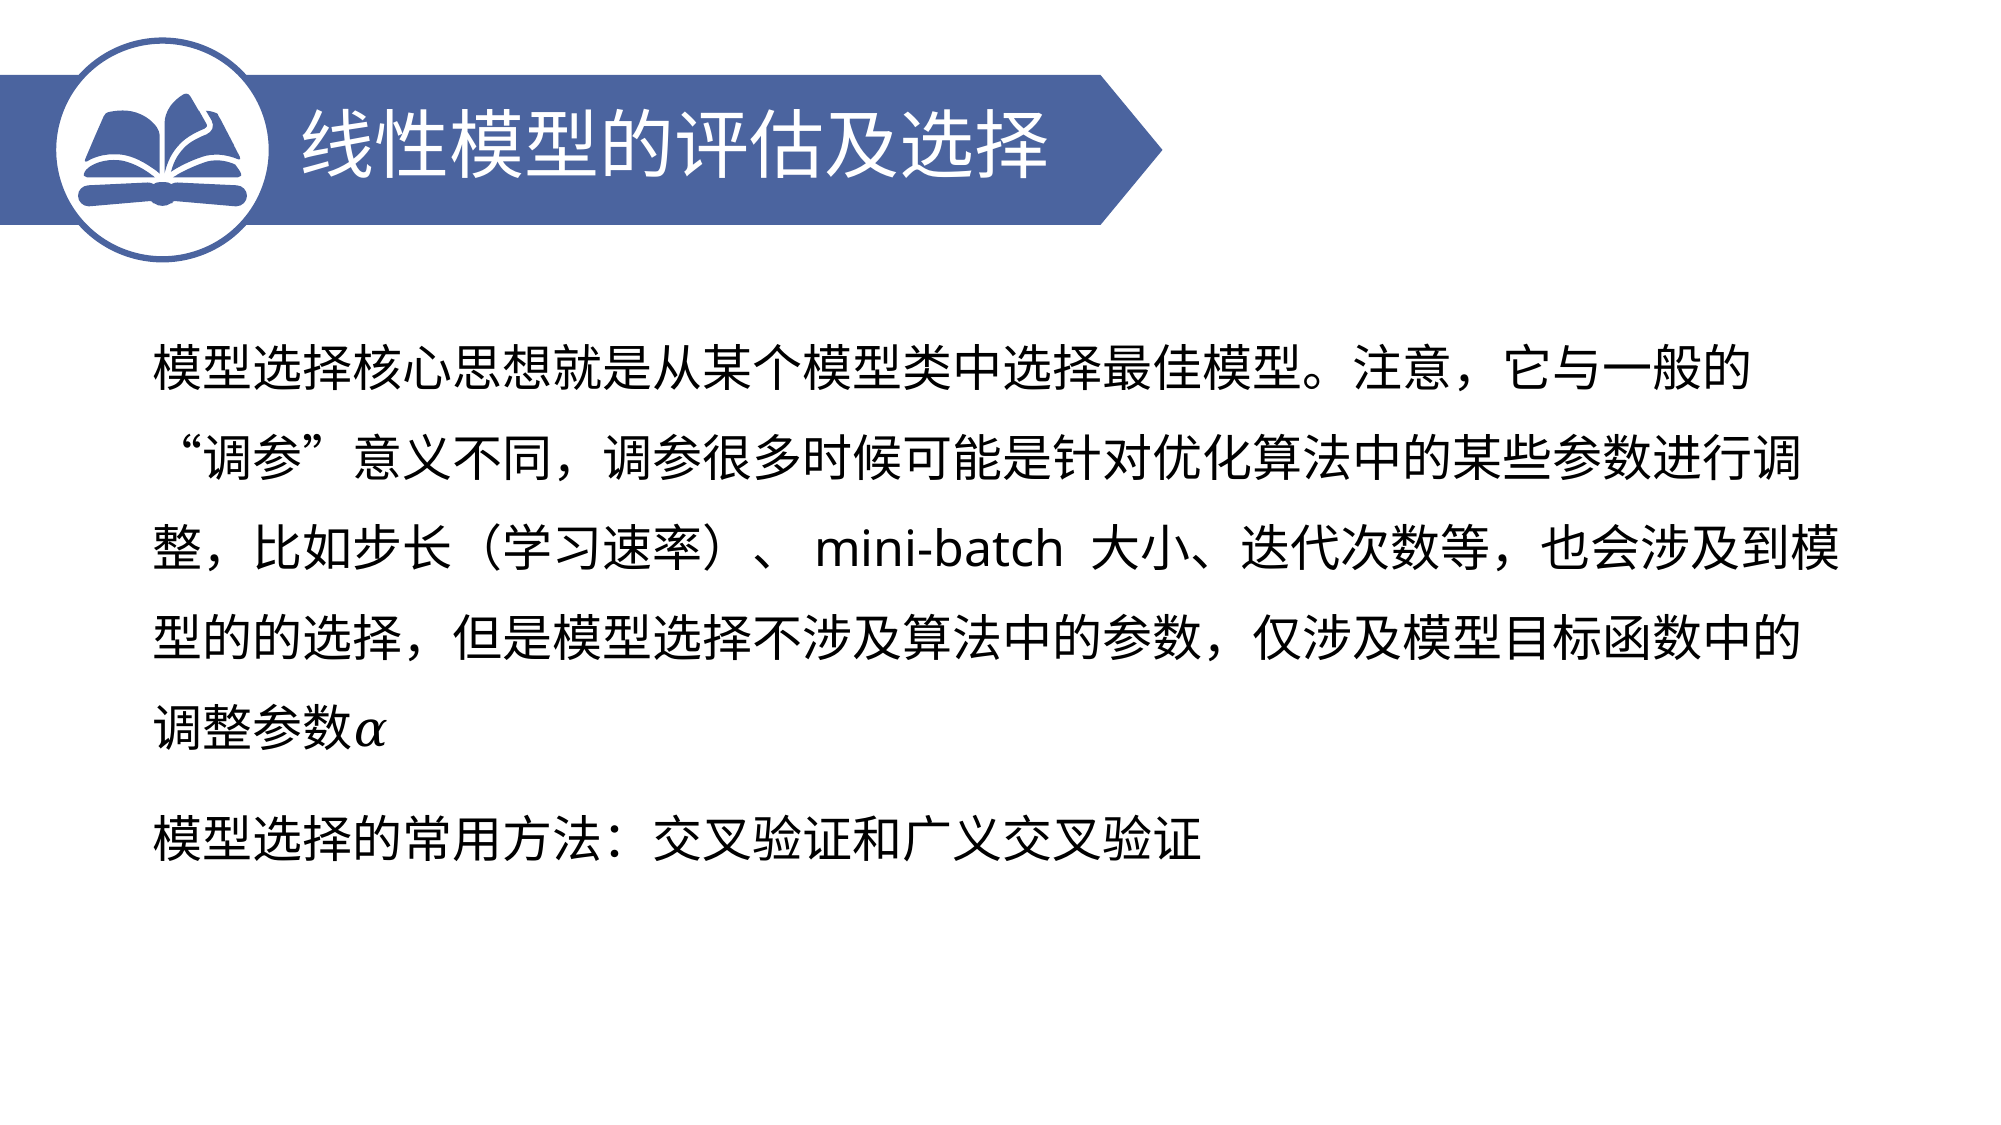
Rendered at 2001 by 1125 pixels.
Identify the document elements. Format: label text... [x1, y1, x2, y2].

text_box [1133, 112, 1164, 188]
text_box [52, 39, 273, 261]
text_box 线性模型的评估及选择 [285, 90, 1133, 196]
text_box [77, 93, 247, 207]
text_box [0, 73, 82, 226]
text_box [243, 73, 1126, 228]
